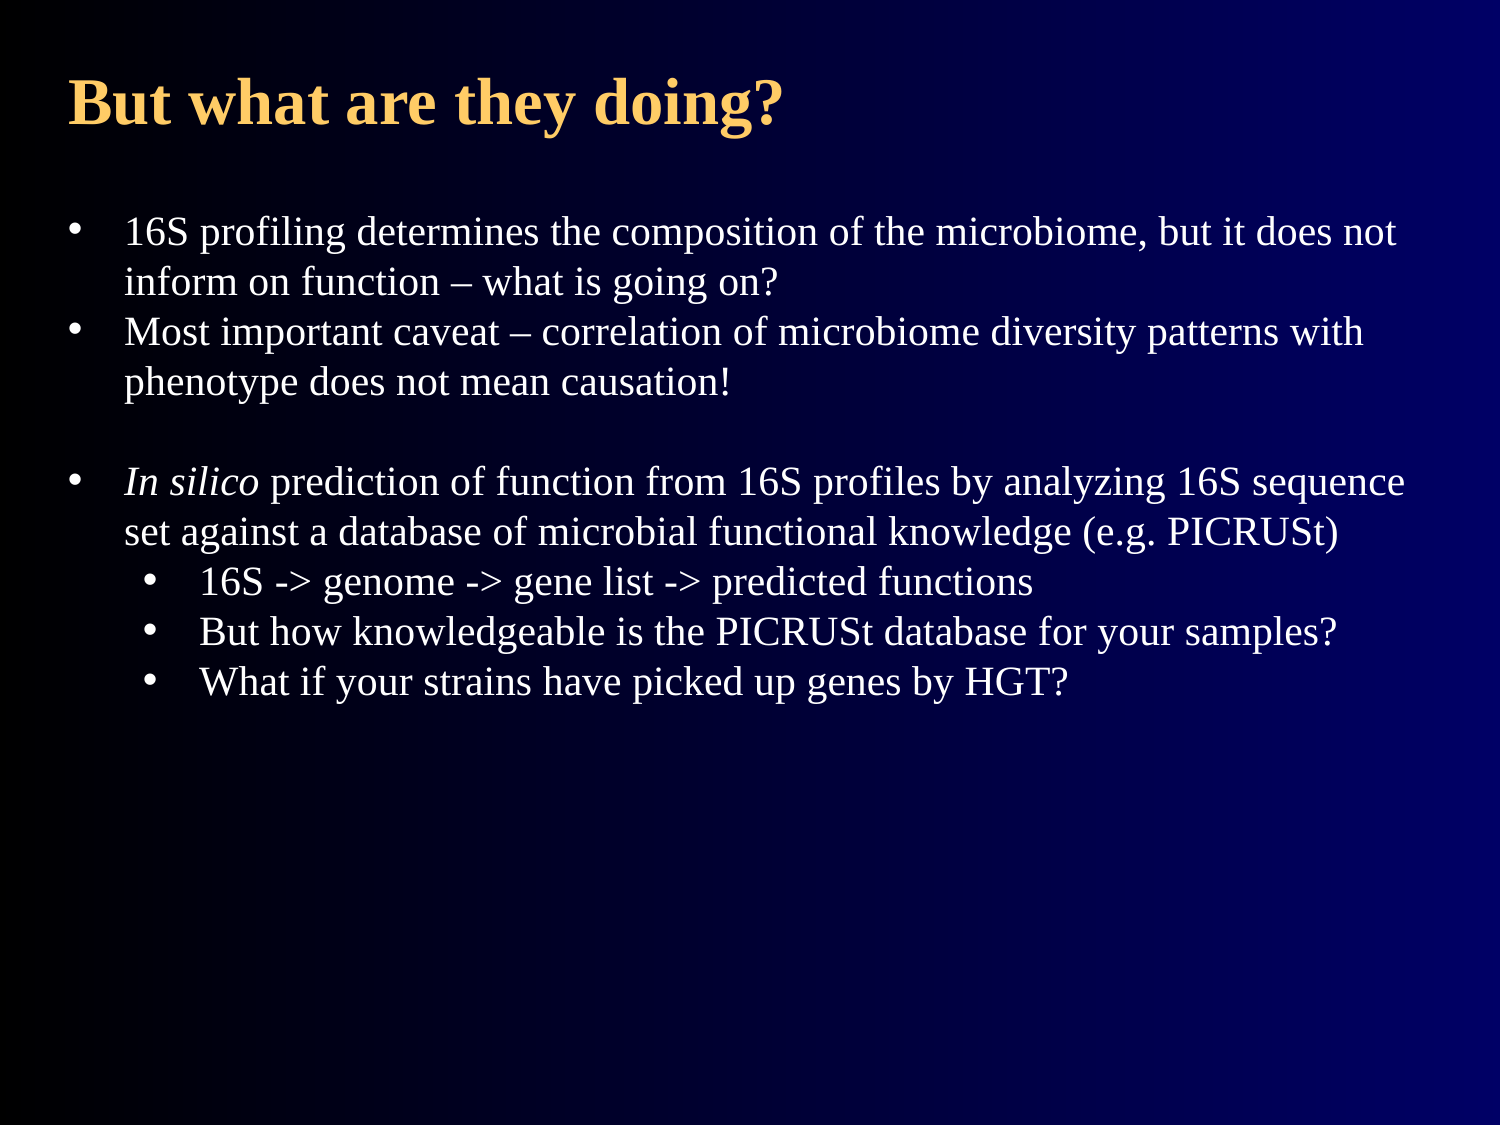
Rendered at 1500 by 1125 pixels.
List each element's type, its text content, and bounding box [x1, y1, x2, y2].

text_box 16S profiling determines the composition of the microbiome, but it does not inform on function – what is going on? Most important caveat – correlation of microbiome diversity patterns with phenotype does not mean causation! In silico prediction of function from 16S profiles by analyzing 16S sequence set against a database of microbial functional knowledge (e.g. PICRUSt) 16S -> genome -> gene list -> predicted functions But how knowledgeable is the PICRUSt database for your samples? What if your strains have picked up genes by HGT? [53, 196, 1424, 812]
title But what are they doing? [52, 0, 1459, 225]
